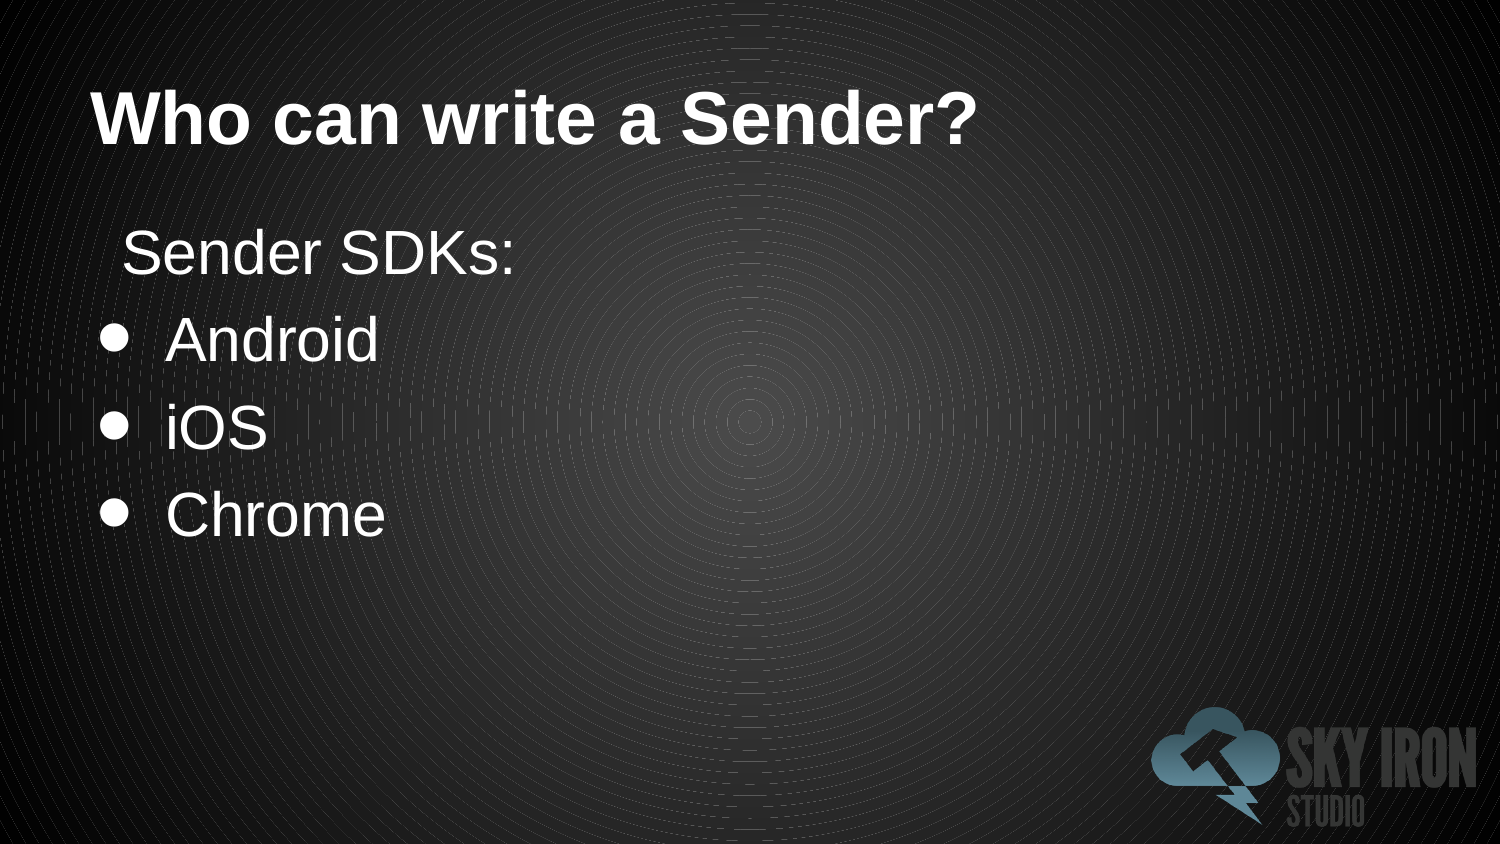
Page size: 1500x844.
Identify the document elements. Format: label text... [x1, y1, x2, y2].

list Sender SDKs: Android iOS Chrome [75, 196, 1425, 808]
title Who can write a Sender? [75, 33, 1425, 175]
picture [1151, 706, 1477, 827]
